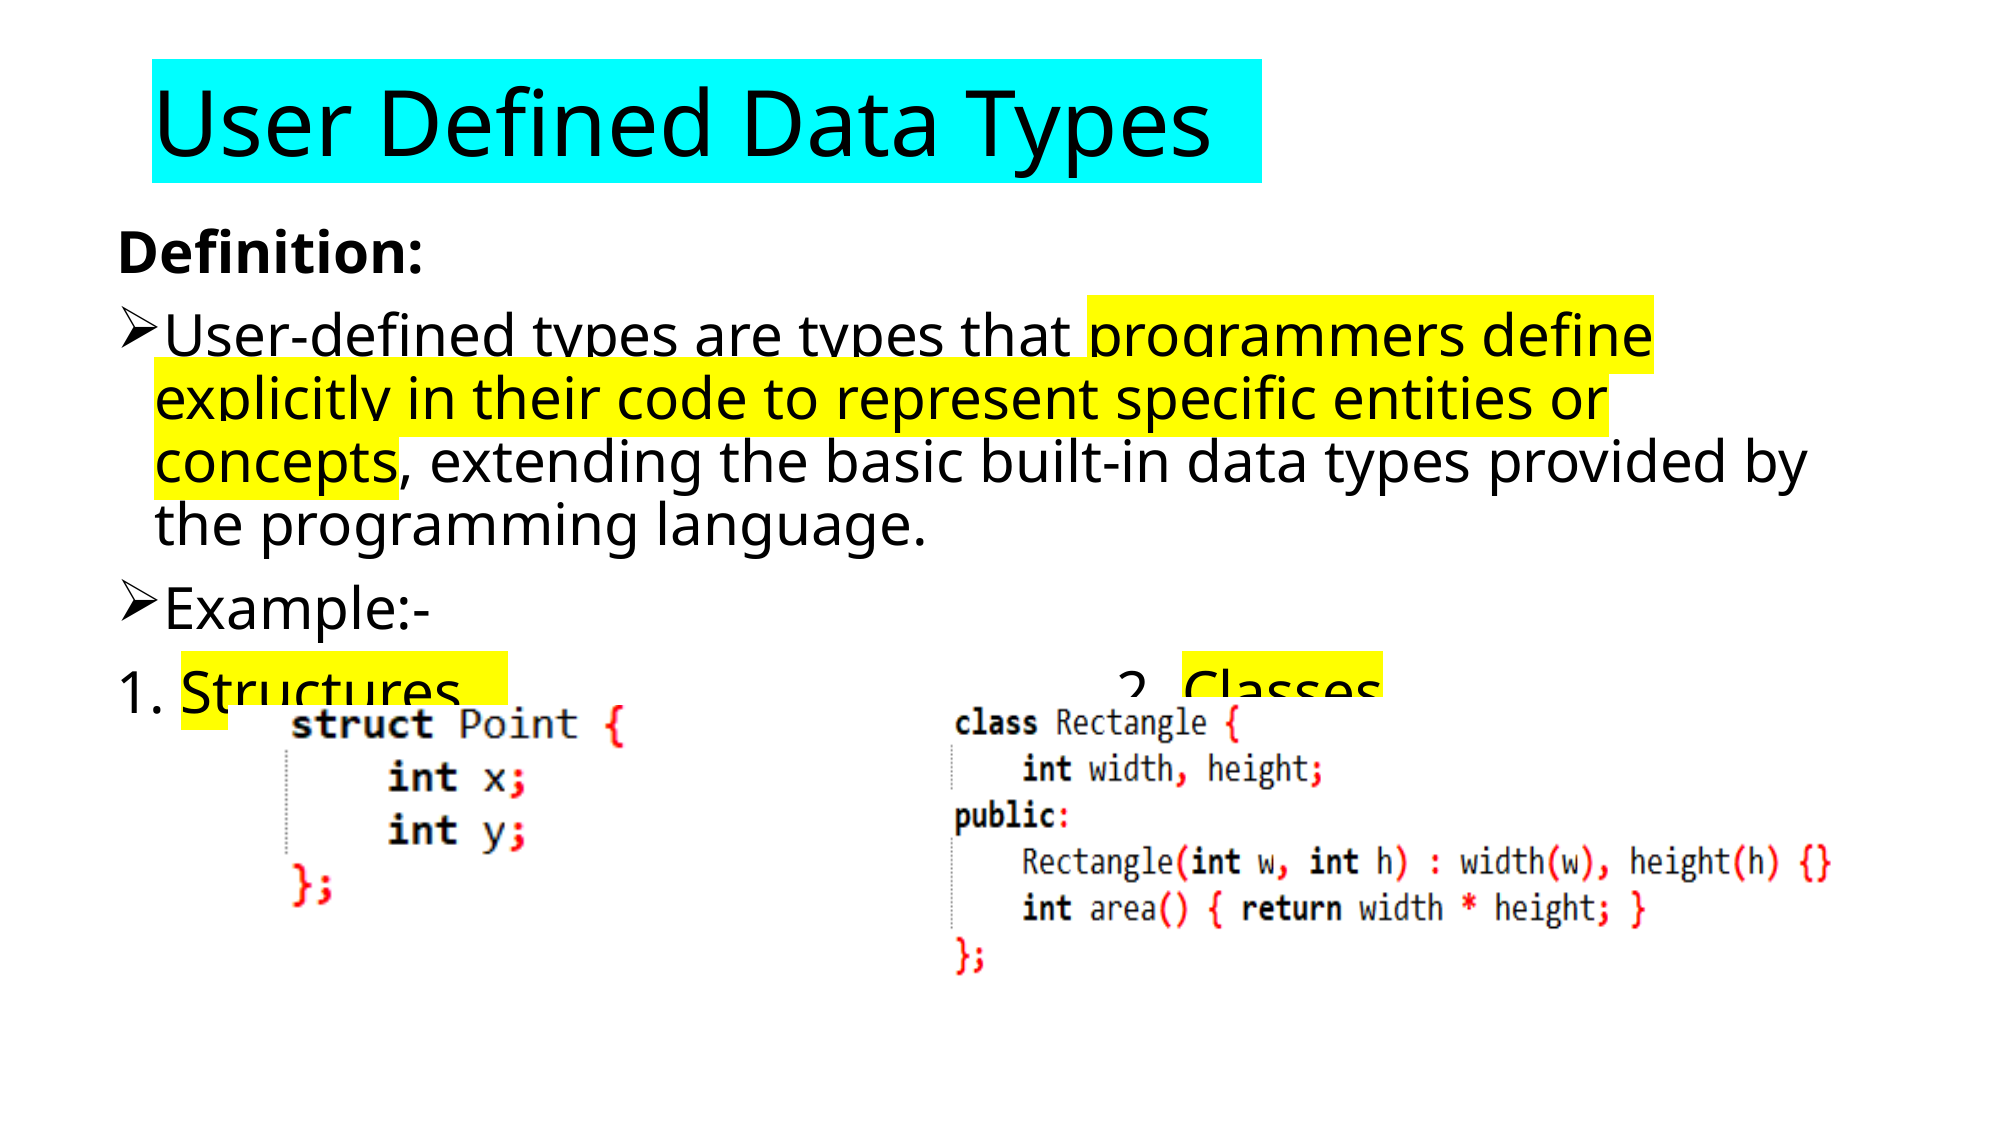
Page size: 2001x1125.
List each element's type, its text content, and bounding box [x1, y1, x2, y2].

picture [228, 705, 734, 928]
list Definition: User-defined types are types that programmers define explicitly in their code to represent specific entities or concepts, extending the basic built-in data types provided by the programming language. Example:- 1. Structures 2. Classes [101, 215, 1863, 1014]
picture [936, 696, 1863, 985]
title User Defined Data Types [137, 59, 1863, 194]
